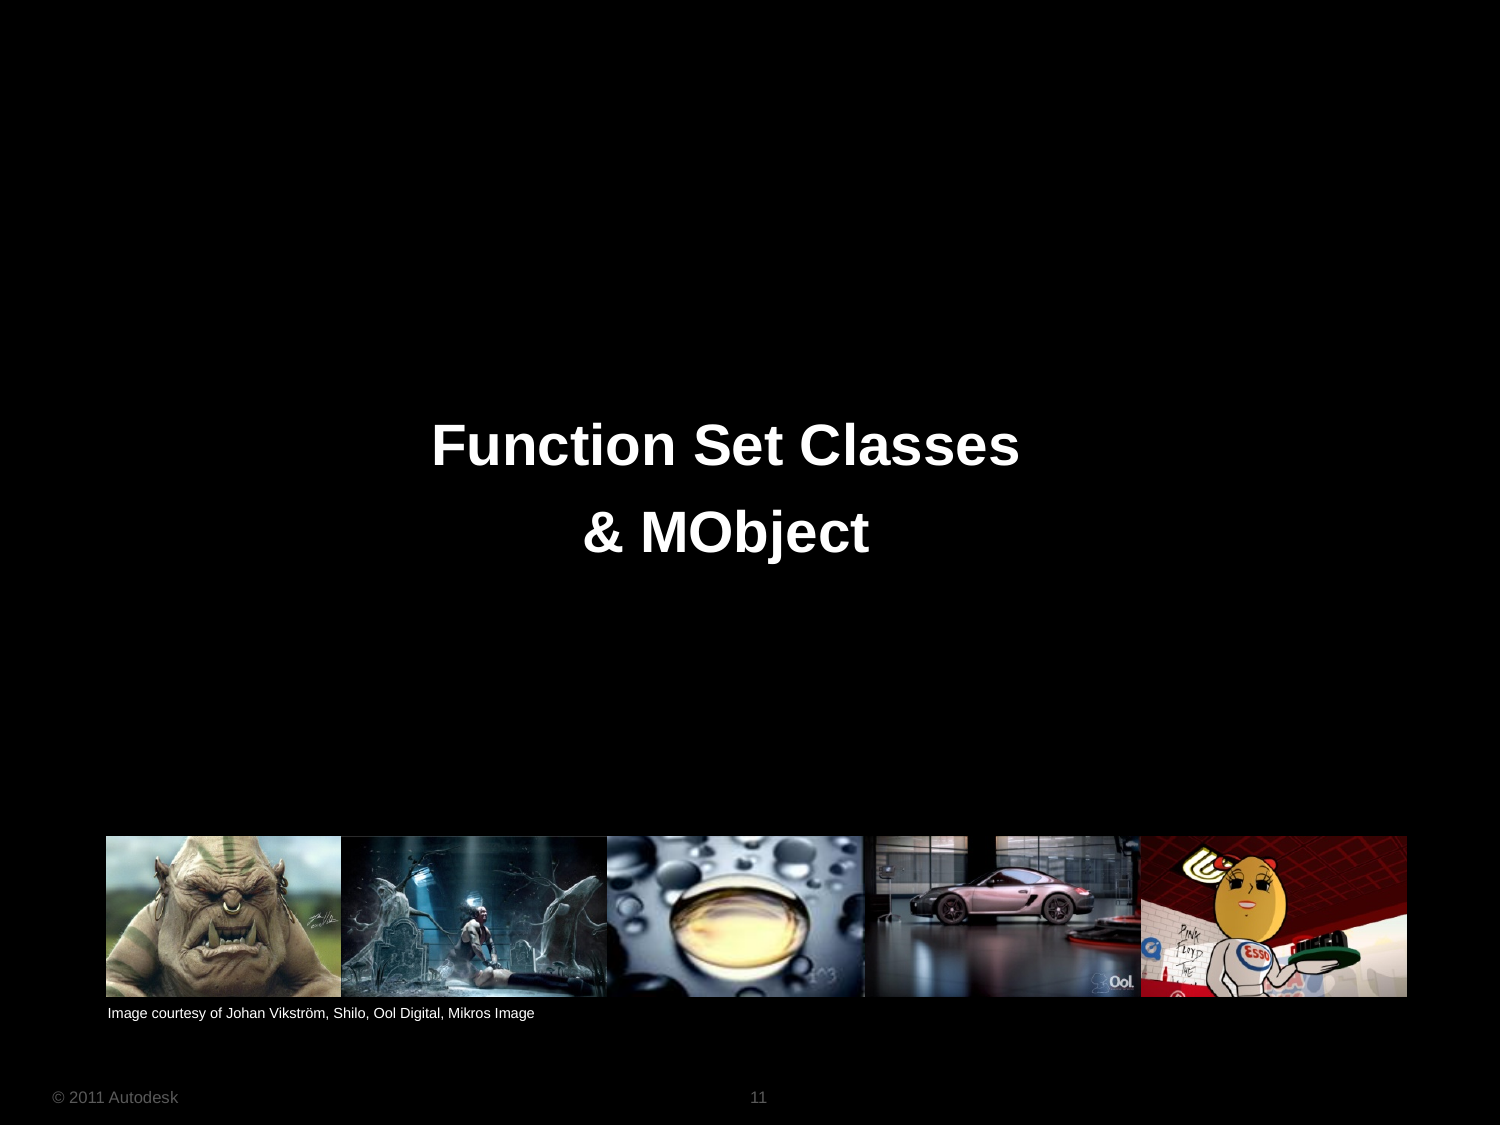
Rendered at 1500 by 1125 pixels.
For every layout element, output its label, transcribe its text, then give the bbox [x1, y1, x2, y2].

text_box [92, 836, 1500, 1035]
list Function Set Classes & MObject [52, 231, 1401, 1073]
